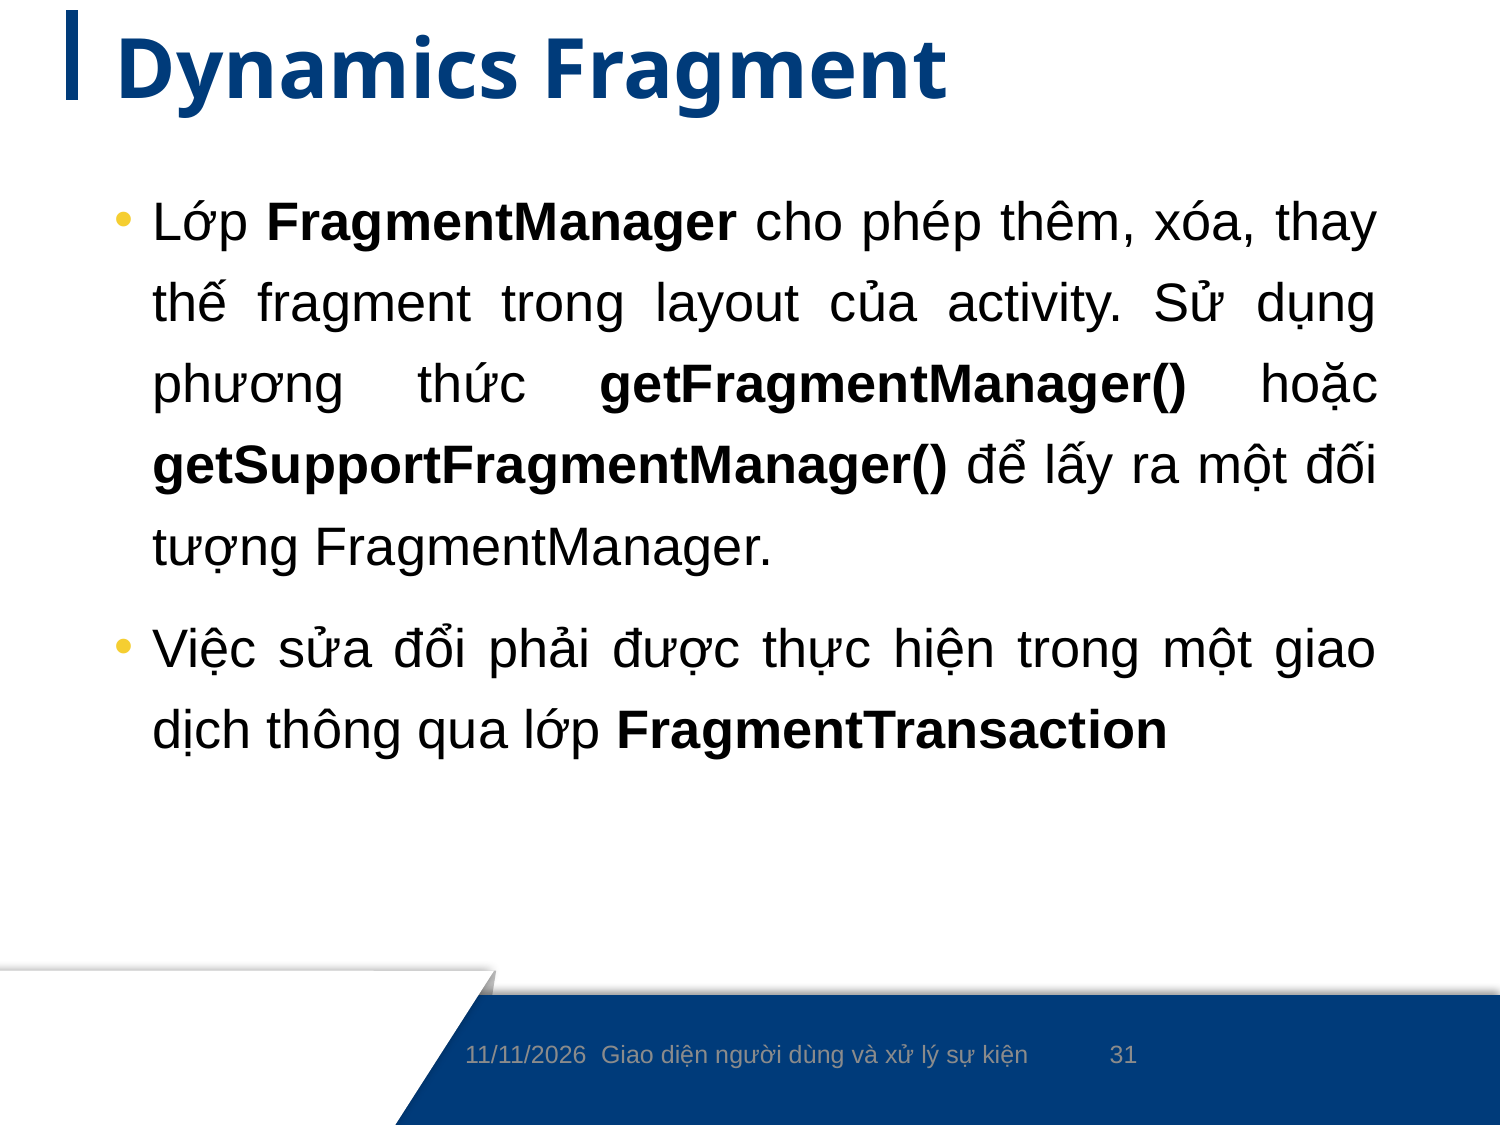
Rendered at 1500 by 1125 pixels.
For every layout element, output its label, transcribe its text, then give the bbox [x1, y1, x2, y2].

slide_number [450, 1023, 561, 1084]
list Lớp FragmentManager cho phép thêm, xóa, thay thế fragment trong layout của activity. Sử dụng phương thức getFragmentManager() hoặc getSupportFragmentManager() để lấy ra một đối tượng FragmentManager. Việc sửa đổi phải được thực hiện trong một giao dịch thông qua lớp FragmentTransaction [99, 162, 1394, 882]
footer Giao diện người dùng và xử lý sự kiện [561, 1023, 815, 1084]
slide_number 31 [815, 1023, 1153, 1084]
title Dynamics Fragment [99, 5, 1394, 138]
